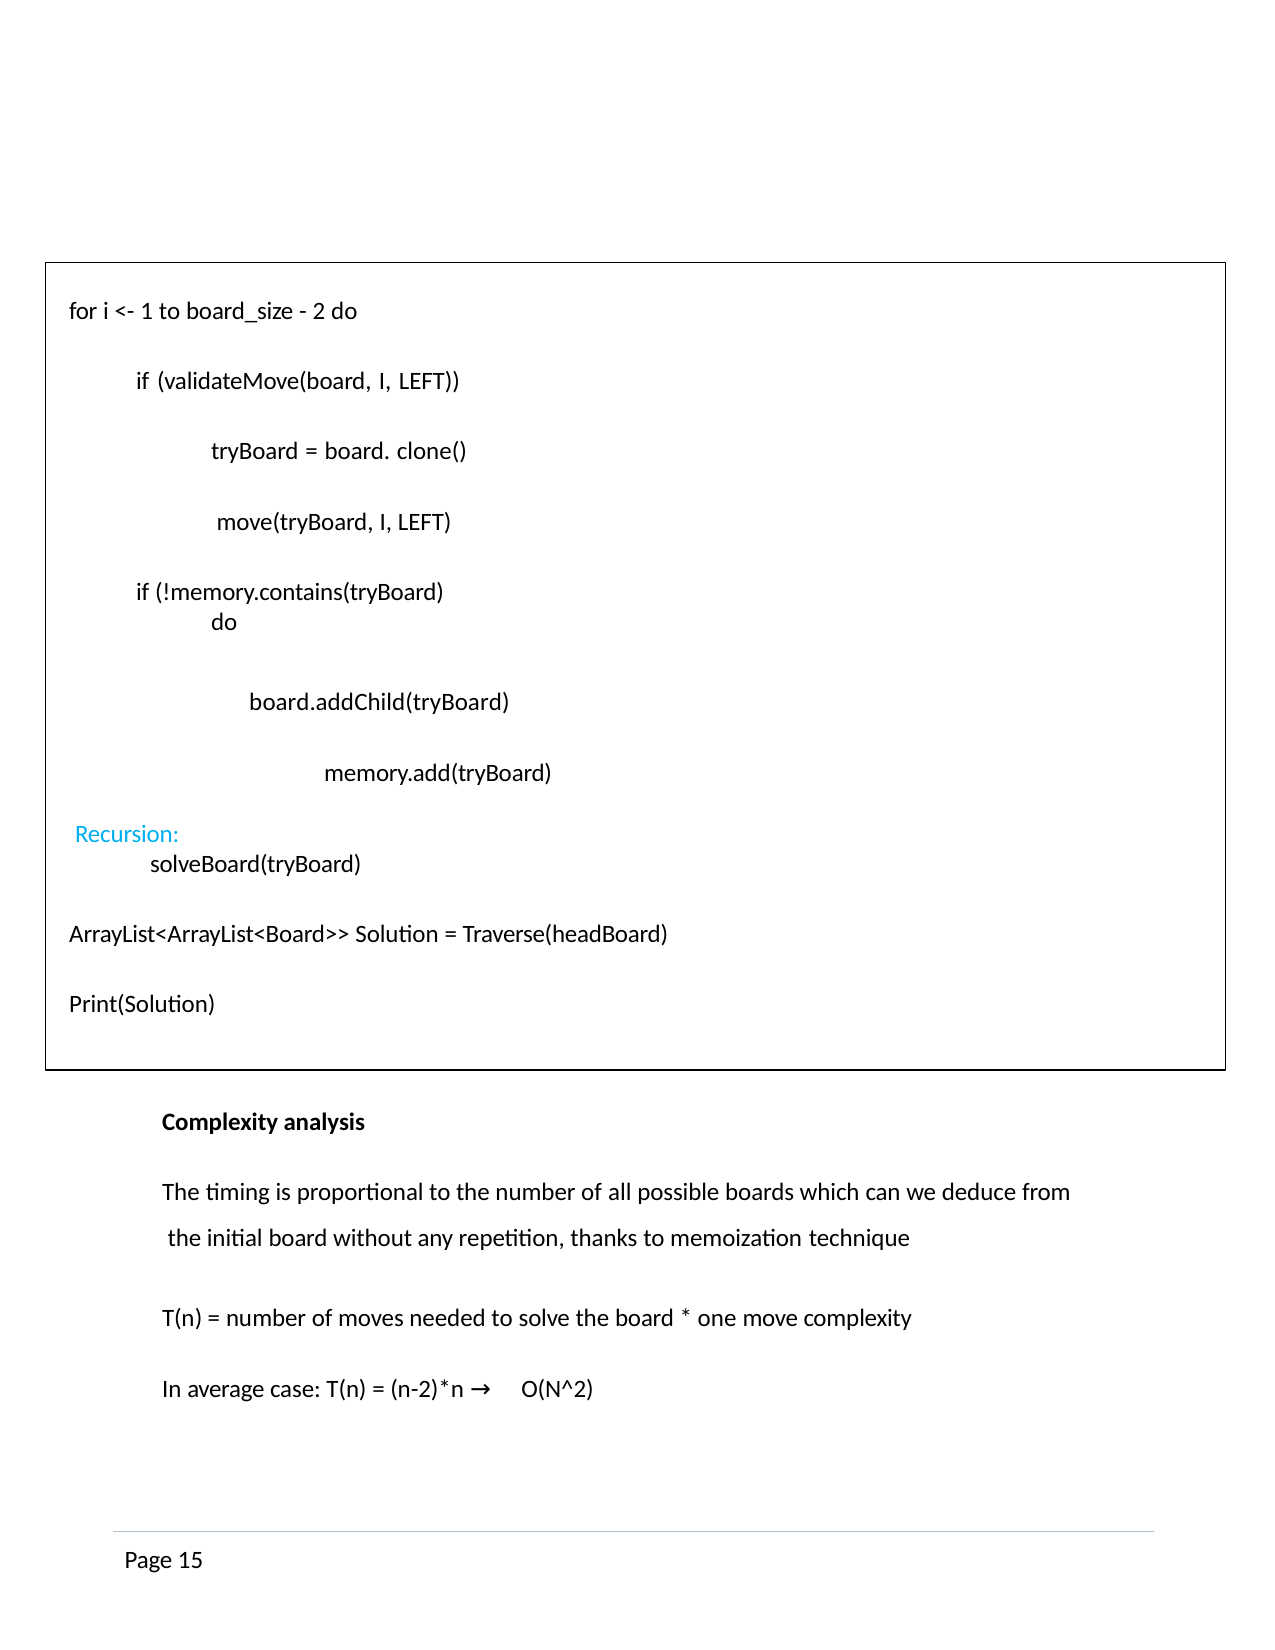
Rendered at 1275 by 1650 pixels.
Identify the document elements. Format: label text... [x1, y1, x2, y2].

text_box [45, 262, 1226, 1070]
text_box for i <- 1 to board_size - 2 do if (validateMove(board, I, LEFT)) tryBoard = board. clone() move(tryBoard, I, LEFT) if (!memory.contains(tryBoard) do board.addChild(tryBoard) memory.add(tryBoard) Recursion: solveBoard(tryBoard) ArrayList<ArrayList<Board>> Solution = Traverse(headBoard) Print(Solution) [69, 292, 683, 1018]
text_box Complexity analysis The timing is proportional to the number of all possible boards which can we deduce from the initial board without any repetition, thanks to memoization technique T(n) = number of moves needed to solve the board * one move complexity In average case: T(n) = (n-2)*n → O(N^2) [159, 1103, 1077, 1402]
slide_number Page 15 [122, 1547, 211, 1650]
